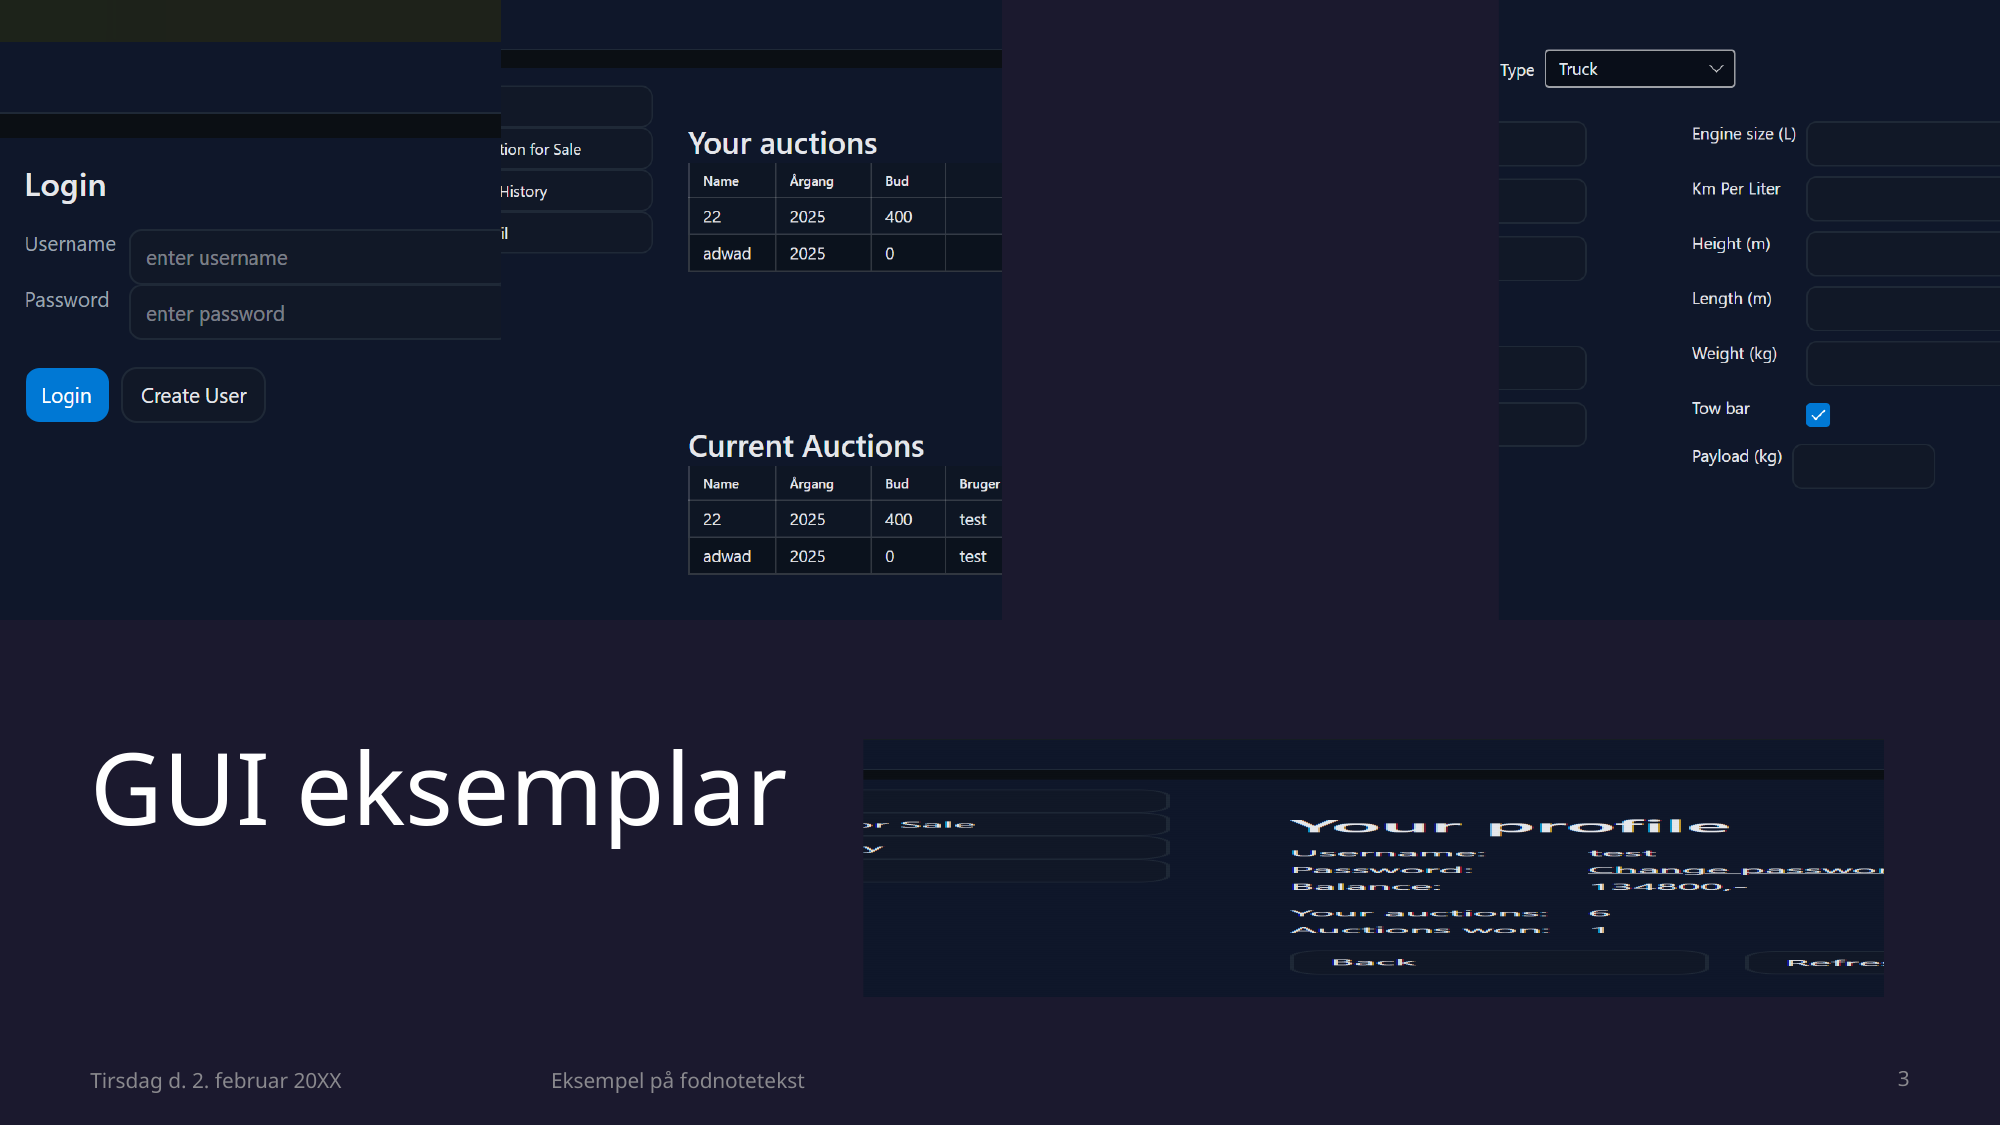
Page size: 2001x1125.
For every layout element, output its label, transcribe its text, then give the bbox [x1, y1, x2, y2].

picture [0, 0, 2000, 620]
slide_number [90, 1067, 522, 1093]
title GUI eksemplar [90, 739, 829, 996]
slide_number 3 [1632, 1067, 1910, 1093]
picture [863, 739, 1884, 997]
footer Eksempel på fodnotetekst [551, 1067, 1598, 1093]
